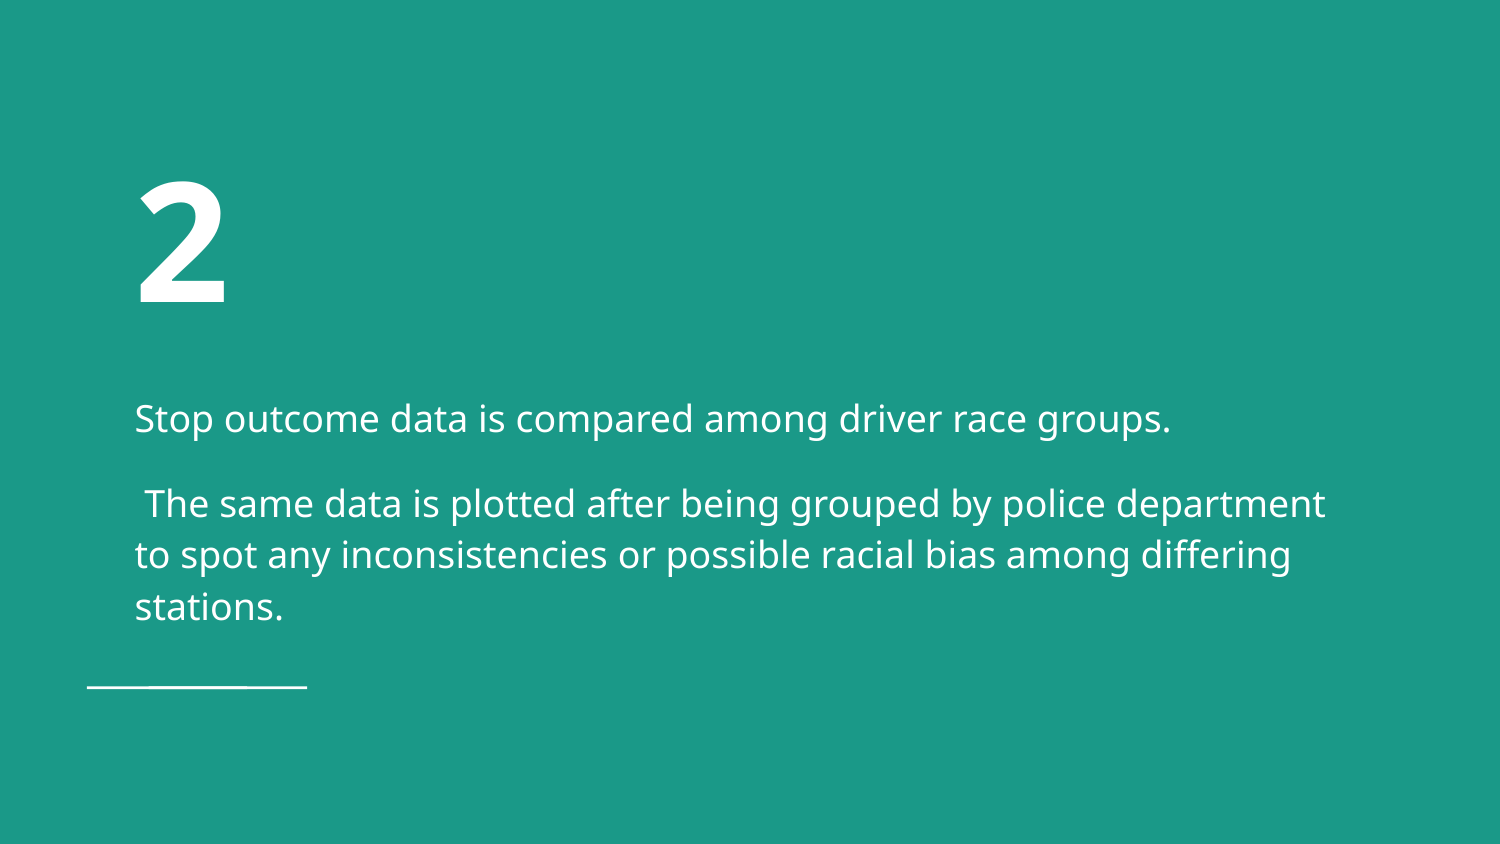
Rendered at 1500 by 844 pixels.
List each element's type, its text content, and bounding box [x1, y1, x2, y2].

title 2 [119, 120, 1381, 325]
list Stop outcome data is compared among driver race groups. The same data is plotted after being grouped by police department to spot any inconsistencies or possible racial bias among differing stations. [119, 372, 1381, 633]
